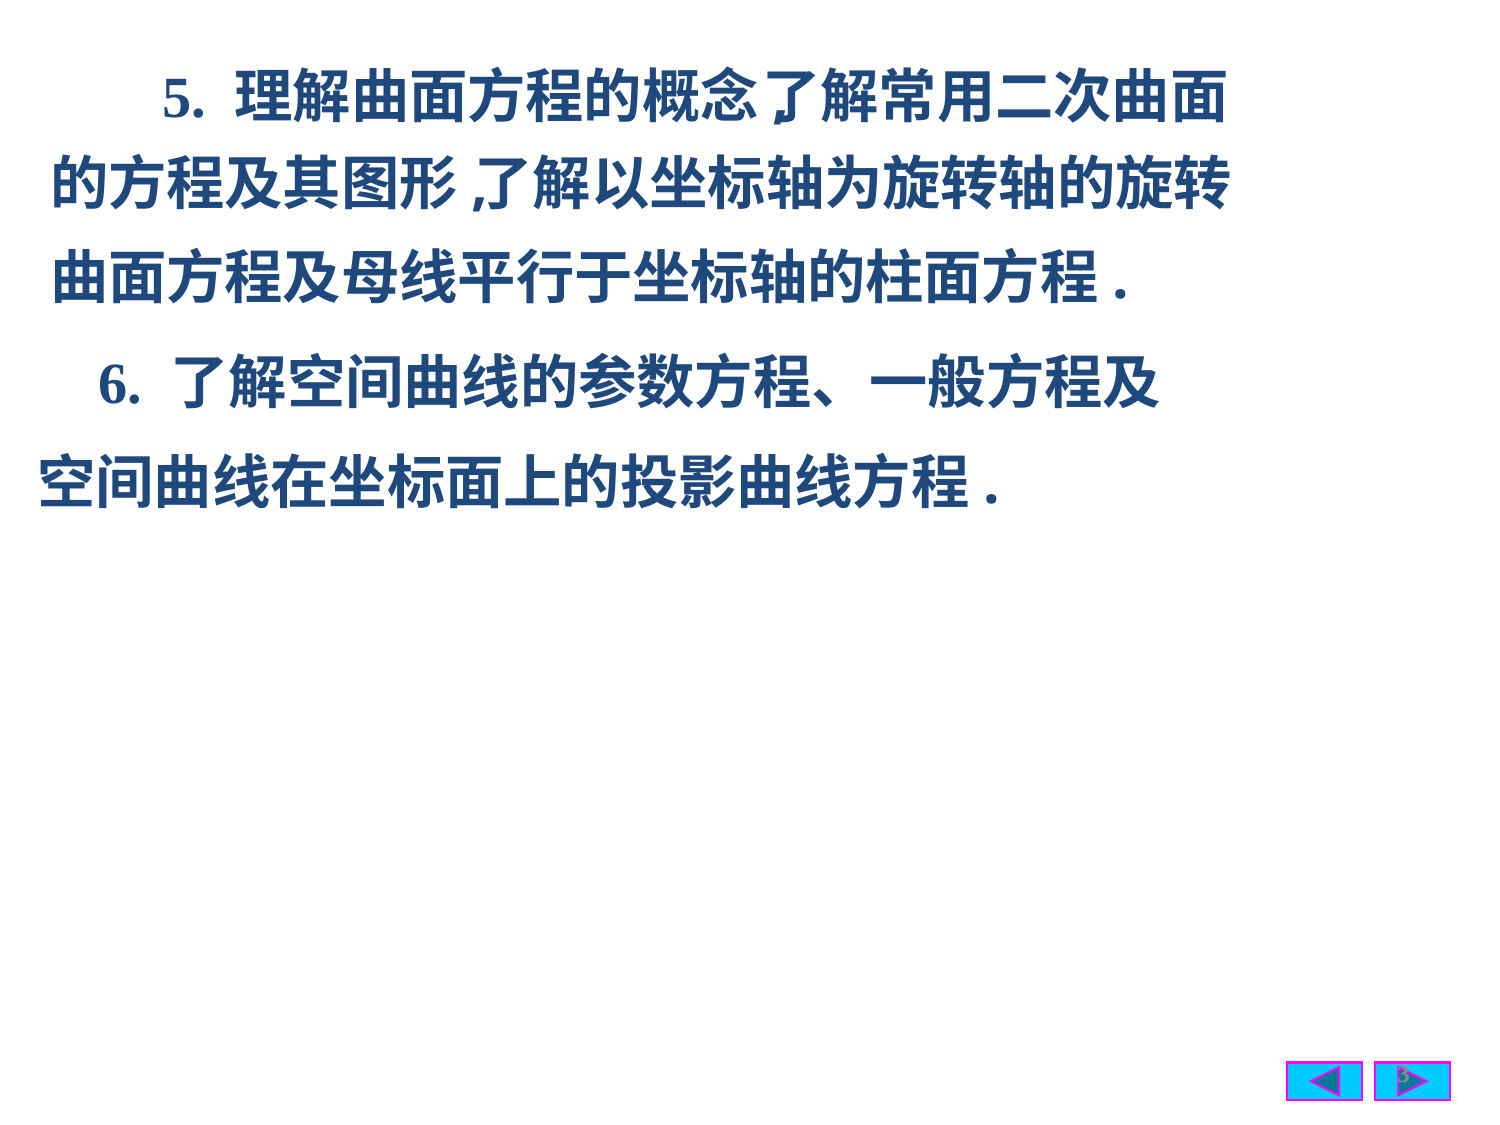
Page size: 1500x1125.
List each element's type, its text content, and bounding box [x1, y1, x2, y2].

text_box 6. 了解空间曲线的参数方程、一般方程及 [22, 331, 1248, 423]
text_box 了解常用二次曲面 [747, 30, 1273, 118]
text_box 曲面方程及母线平行于坐标轴的柱面方程. [35, 212, 1273, 318]
text_box 的方程及其图形, [35, 118, 536, 212]
text_box 了解以坐标轴为旋转轴的旋转 [536, 118, 1286, 225]
slide_number 3 [1074, 1042, 1425, 1103]
text_box 空间曲线在坐标面上的投影曲线方程. [22, 430, 1048, 523]
text_box 5. 理解曲面方程的概念, [147, 30, 747, 118]
